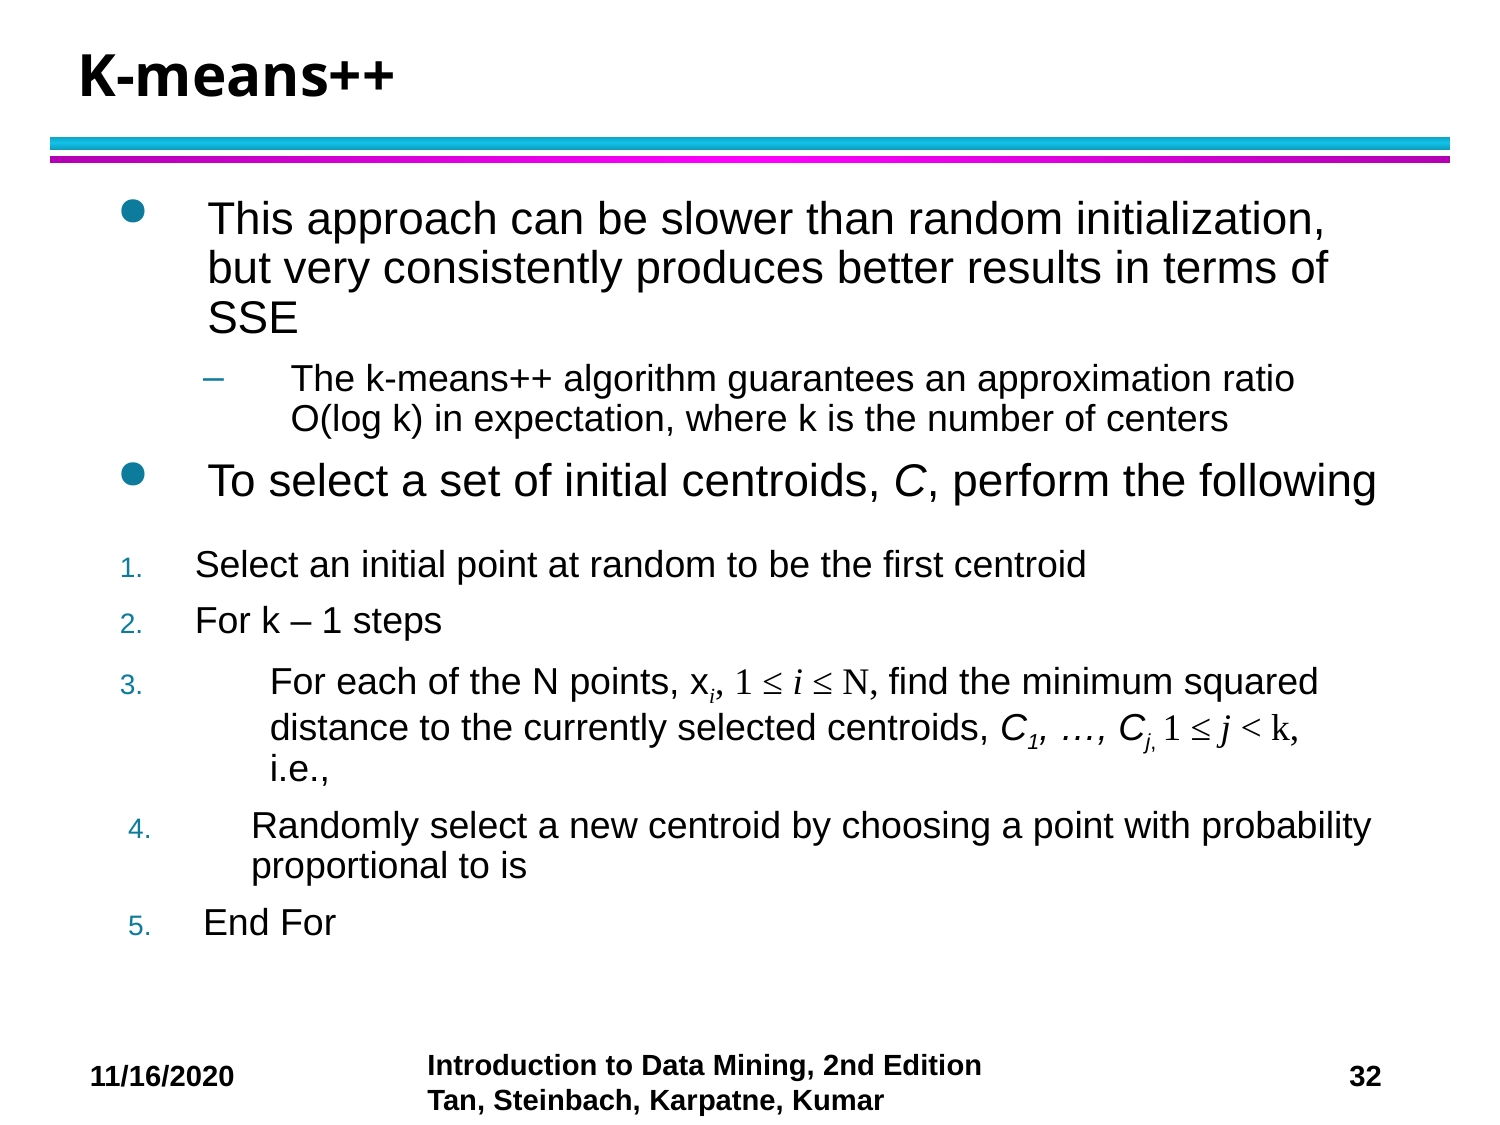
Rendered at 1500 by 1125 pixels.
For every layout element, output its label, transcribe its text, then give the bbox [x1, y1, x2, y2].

title K-means++ [62, 24, 1421, 116]
